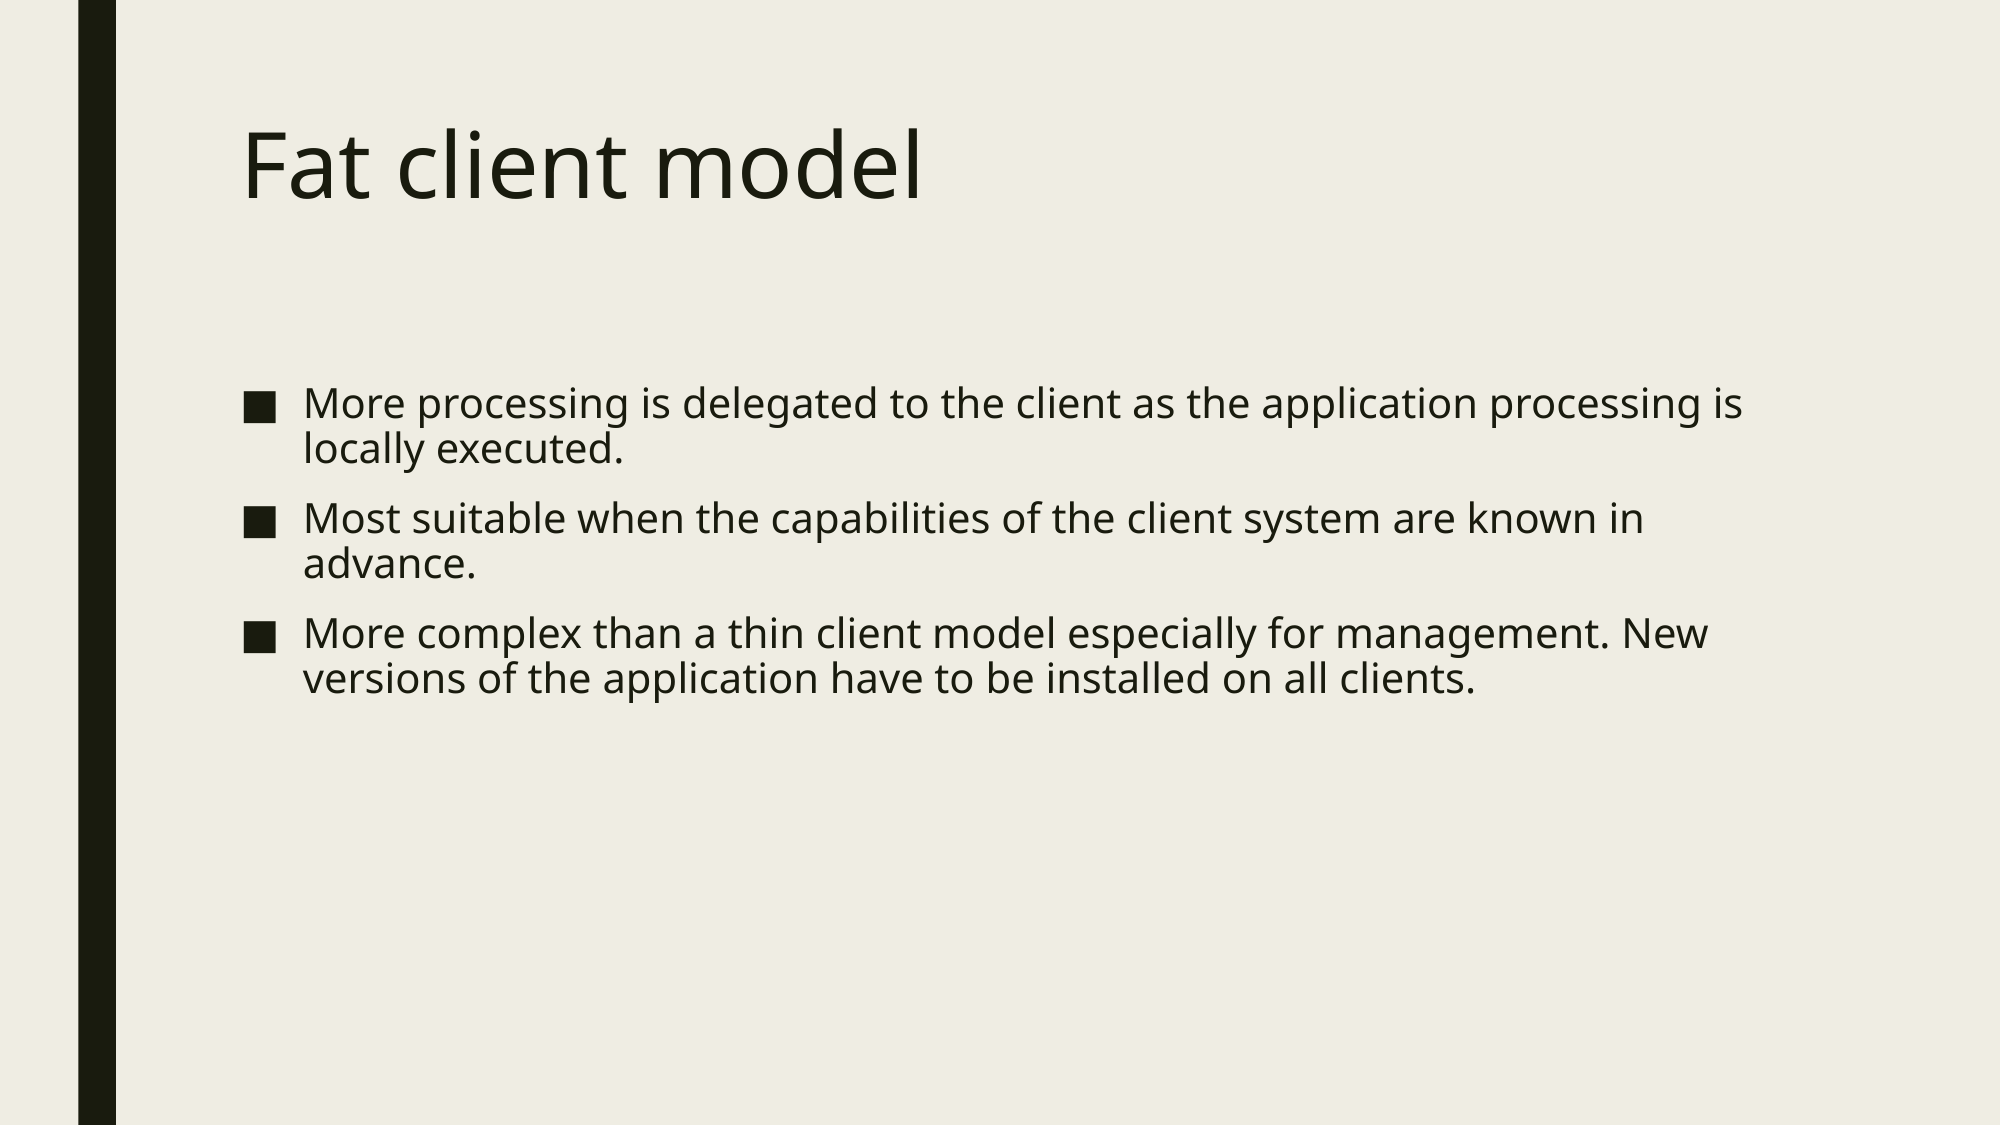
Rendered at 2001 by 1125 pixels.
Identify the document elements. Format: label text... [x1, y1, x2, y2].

list More processing is delegated to the client as the application processing is locally executed. Most suitable when the capabilities of the client system are known in advance. More complex than a thin client model especially for management. New versions of the application have to be installed on all clients. [225, 375, 1800, 963]
title Fat client model [225, 112, 1800, 357]
